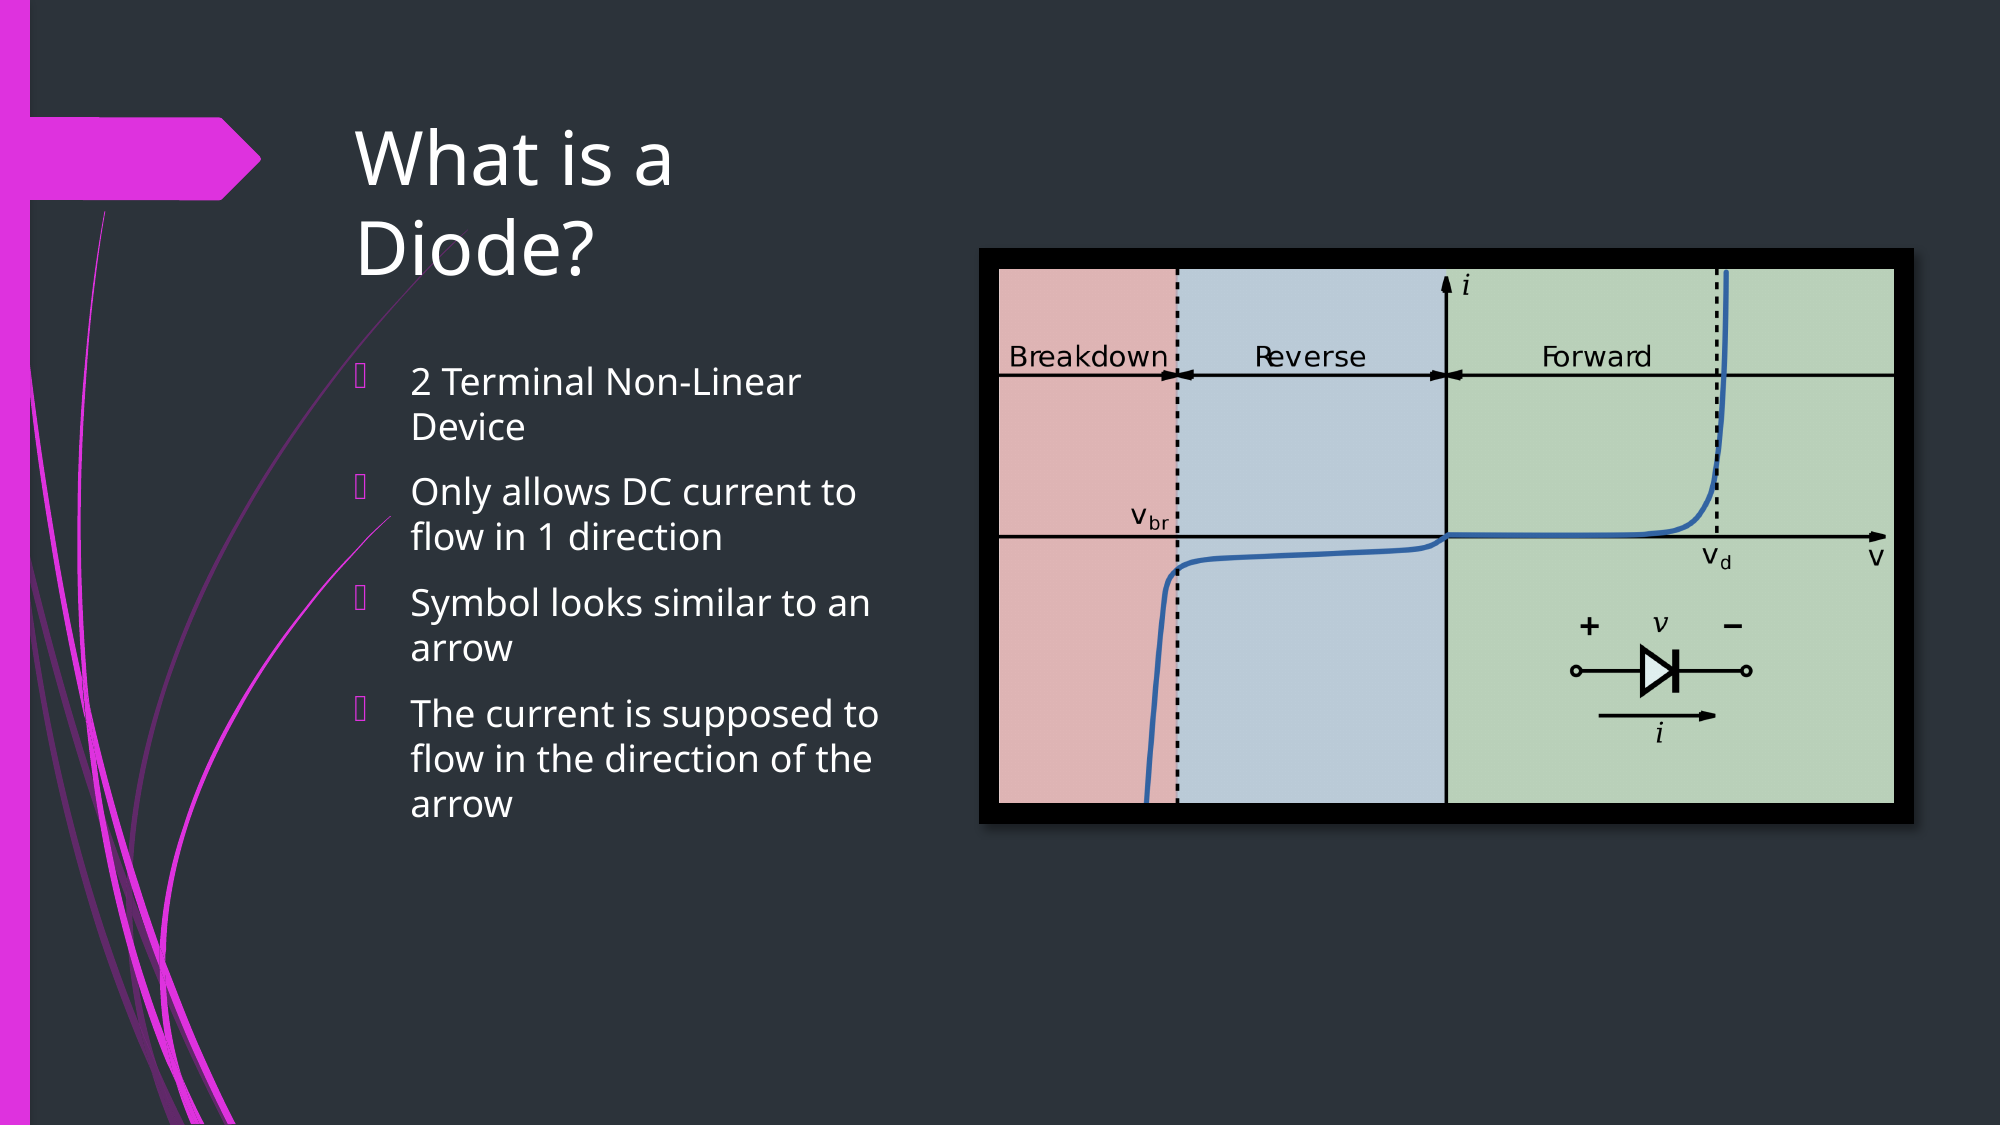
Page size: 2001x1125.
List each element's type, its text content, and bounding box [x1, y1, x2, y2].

list 2 Terminal Non-Linear Device Only allows DC current to flow in 1 direction Symbol looks similar to an arrow The current is supposed to flow in the direction of the arrow [339, 350, 936, 970]
picture [999, 268, 1894, 804]
title What is a Diode? [339, 102, 936, 313]
